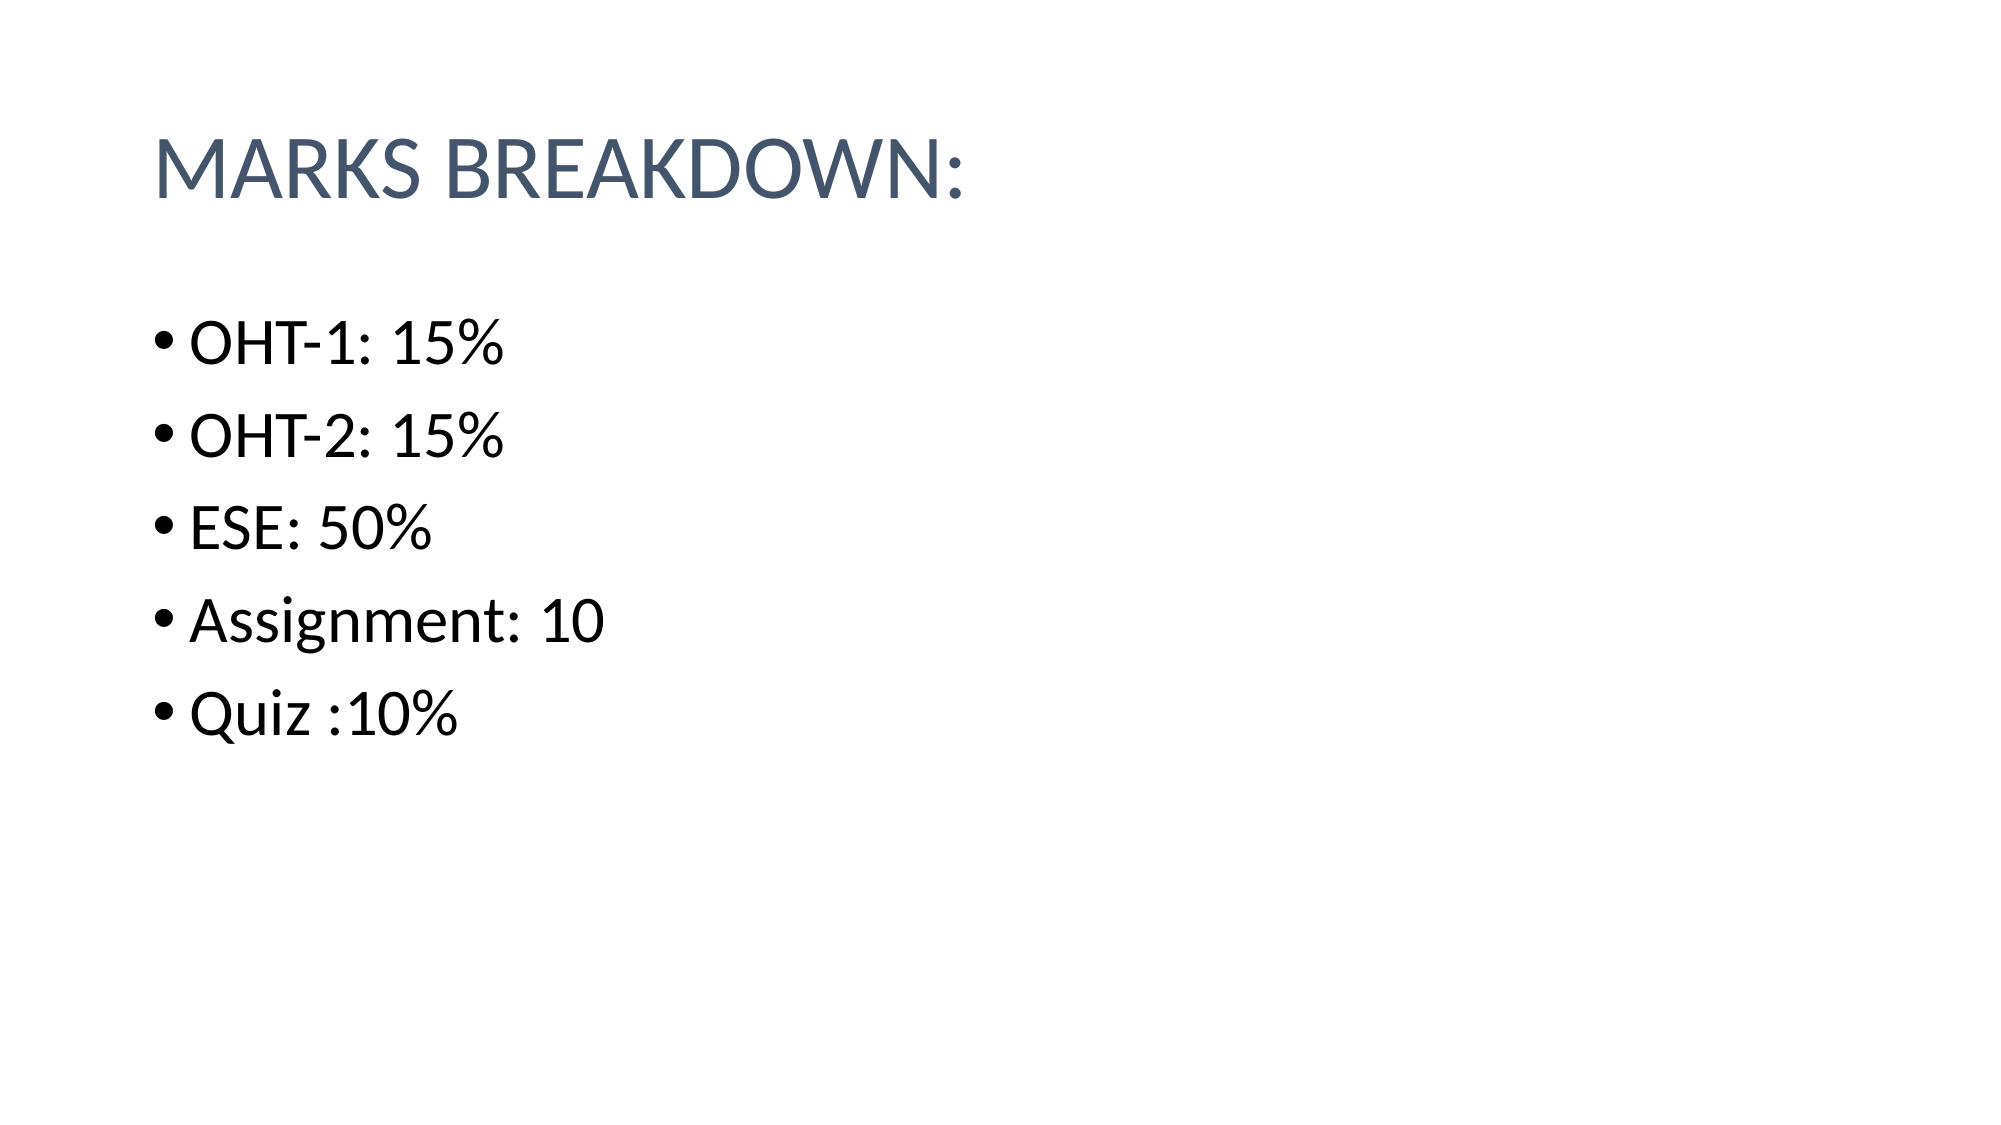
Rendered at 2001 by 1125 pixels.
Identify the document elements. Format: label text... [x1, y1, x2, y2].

list OHT-1: 15% OHT-2: 15% ESE: 50% Assignment: 10 Quiz :10% [137, 299, 1863, 1014]
title MARKS BREAKDOWN: [137, 59, 1863, 278]
